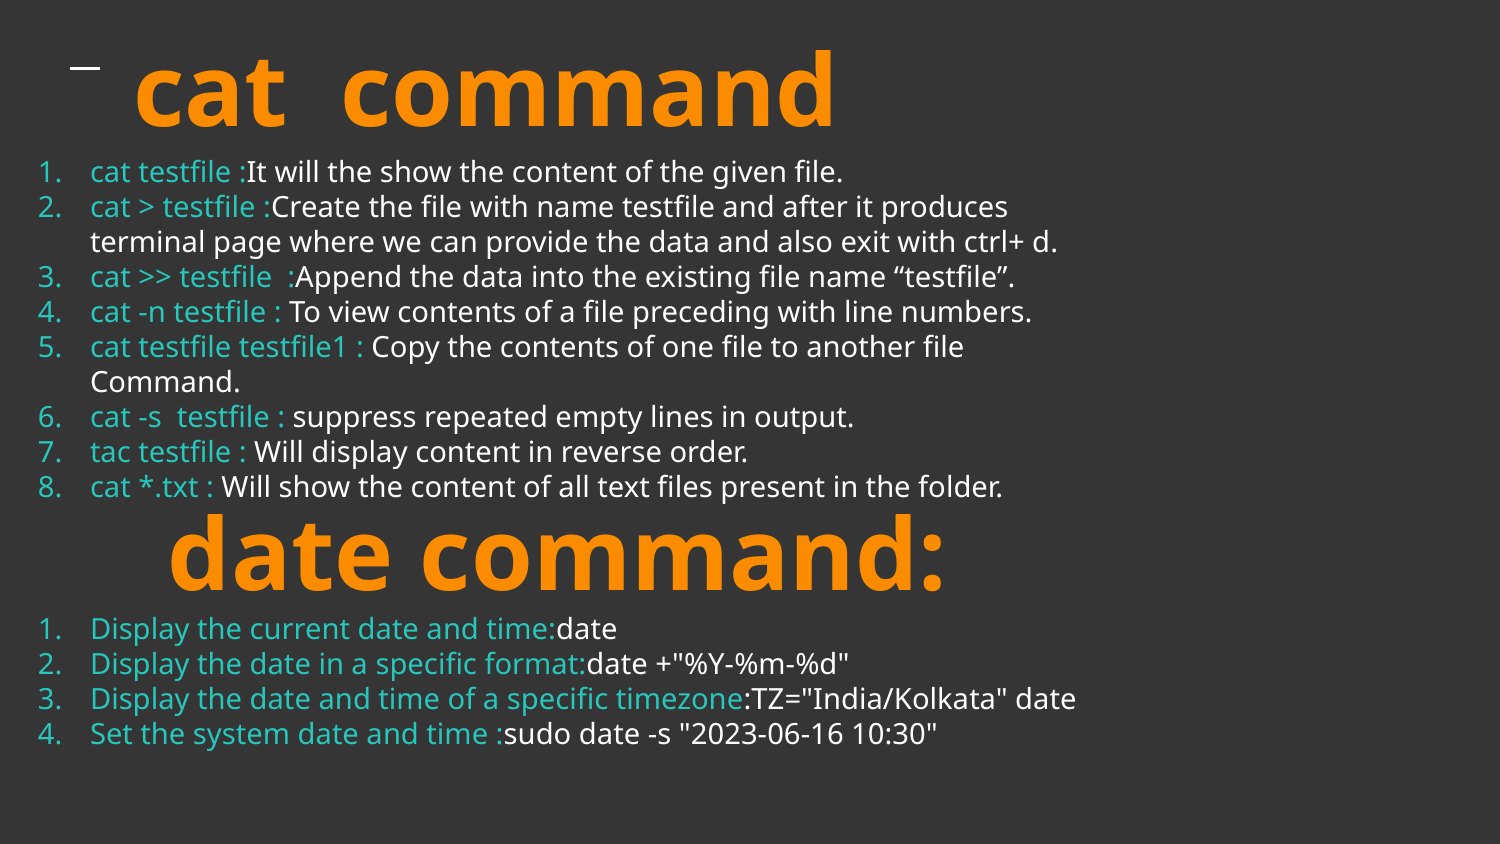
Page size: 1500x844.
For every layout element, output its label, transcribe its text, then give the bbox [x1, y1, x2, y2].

text_box cat testfile :It will the show the content of the given file. cat > testfile :Create the file with name testfile and after it produces terminal page where we can provide the data and also exit with ctrl+ d. cat >> testfile :Append the data into the existing file name “testfile”. cat -n testfile : To view contents of a file preceding with line numbers. cat testfile testfile1 : Copy the contents of one file to another file Command. cat -s testfile : suppress repeated empty lines in output. tac testfile : Will display content in reverse order. cat *.txt : Will show the content of all text files present in the folder. [0, 138, 1091, 475]
text_box date command: Display the current date and time:date Display the date in a specific format:date +"%Y-%m-%d" Display the date and time of a specific timezone:TZ="India/Kolkata" date Set the system date and time :sudo date -s "2023-06-16 10:30" [0, 475, 1154, 835]
title cat command [118, 11, 1407, 157]
